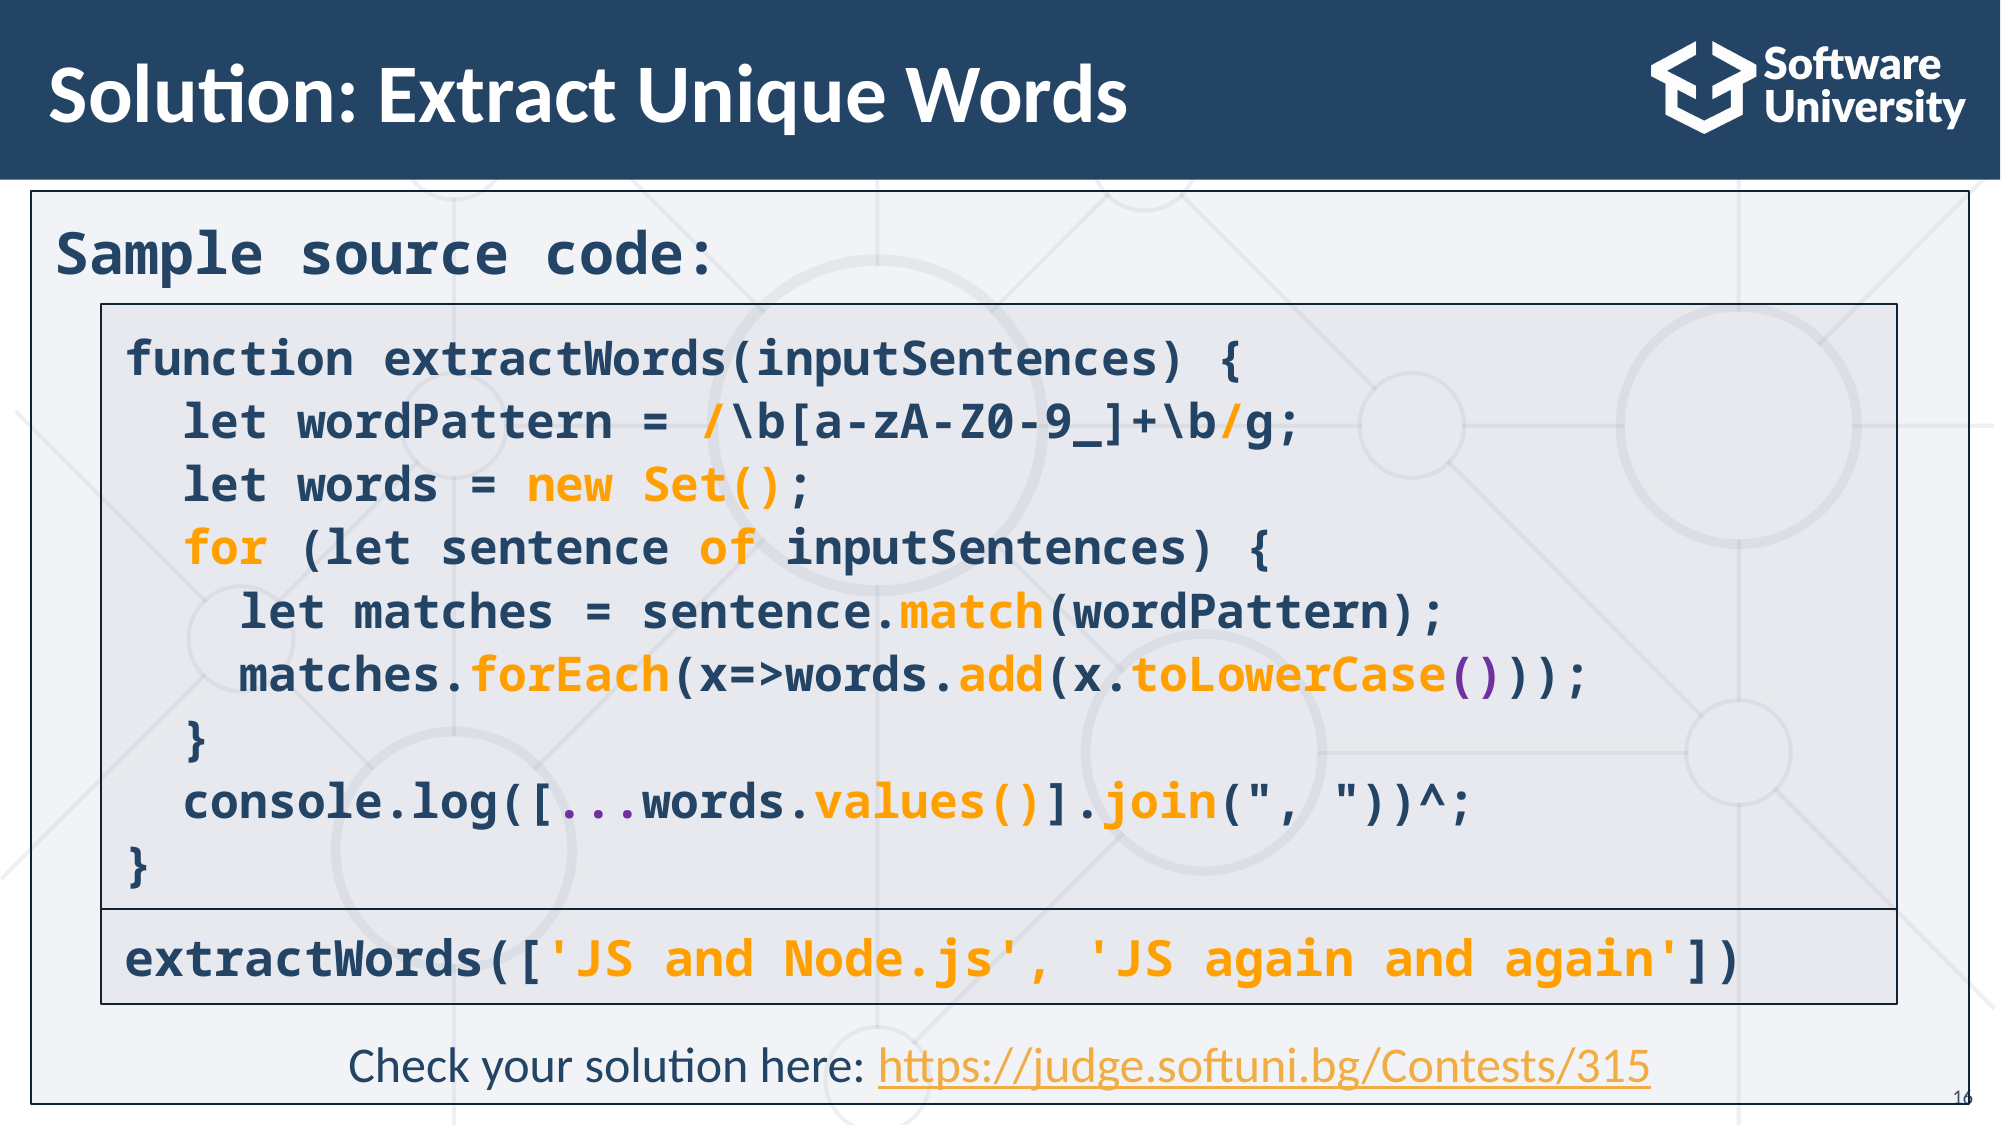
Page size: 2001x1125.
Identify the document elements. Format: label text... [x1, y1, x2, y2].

list function extractWords(inputSentences) { let wordPattern = /\b[a-zA-Z0-9_]+\b/g; let words = new Set(); for (let sentence of inputSentences) { let matches = sentence.match(wordPattern); matches.forEach(x=>words.add(x.toLowerCase())); } console.log([...words.values()].join(", "))^; } [100, 303, 1898, 910]
list Sample source code: [30, 190, 1970, 1105]
title Solution: Extract Unique Words [31, 16, 1618, 162]
picture [1651, 41, 1966, 134]
text_box 16 [1927, 1067, 1989, 1117]
text_box extractWords(['JS and Node.js', 'JS again and again']) [100, 910, 1898, 1005]
text_box Check your solution here: https://judge.softuni.bg/Contests/315 [134, 1024, 1866, 1100]
